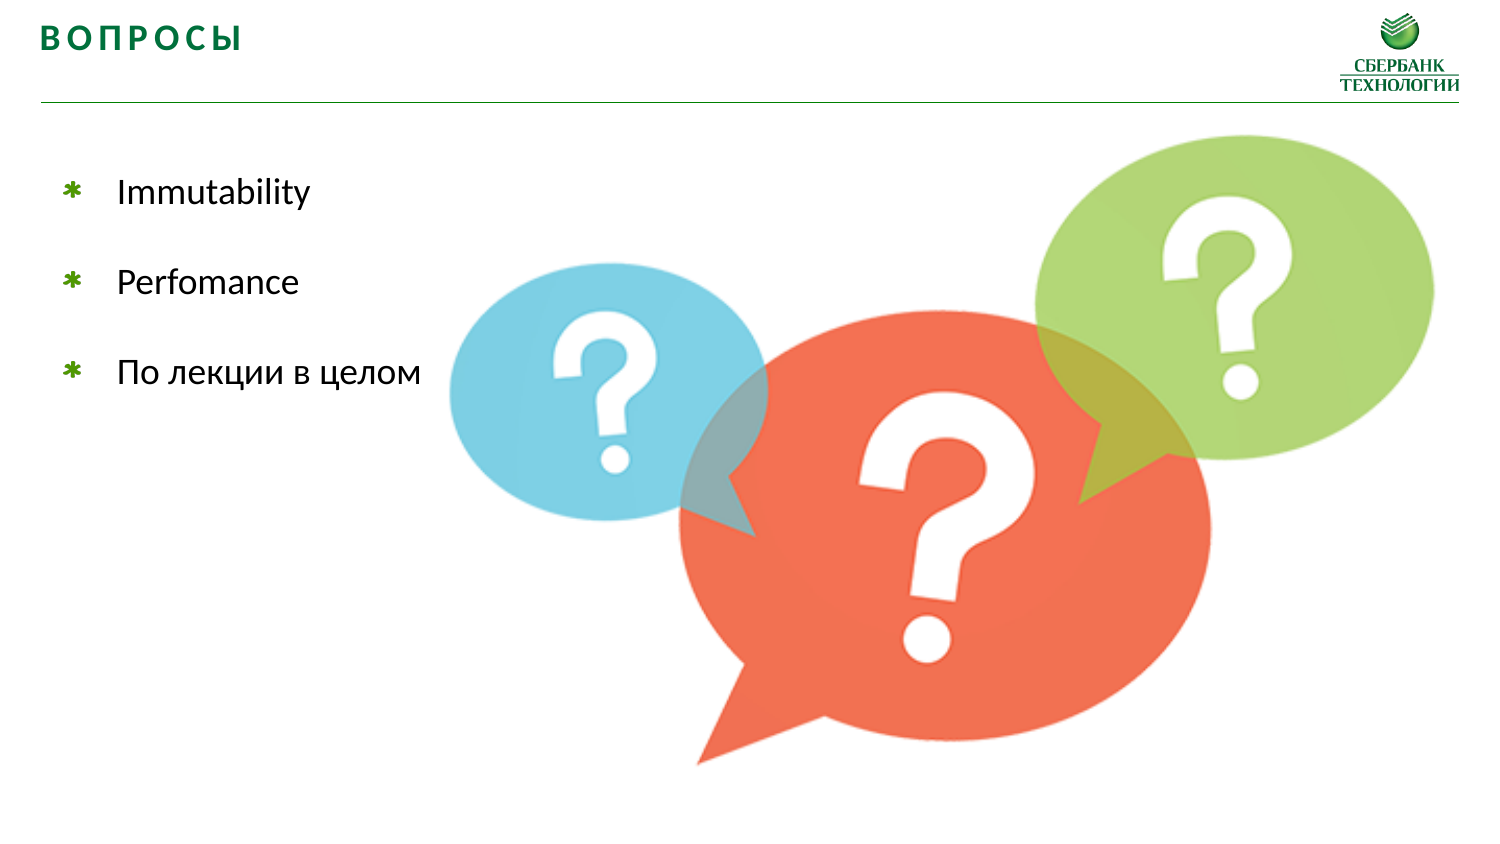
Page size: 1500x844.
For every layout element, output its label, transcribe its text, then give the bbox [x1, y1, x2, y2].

picture [1340, 13, 1459, 91]
picture [63, 361, 81, 378]
text_box Immutability Perfomance По лекции в целом [55, 114, 410, 400]
picture [63, 181, 81, 198]
picture [412, 114, 1455, 805]
list Вопросы [39, 12, 1116, 103]
picture [63, 271, 81, 288]
